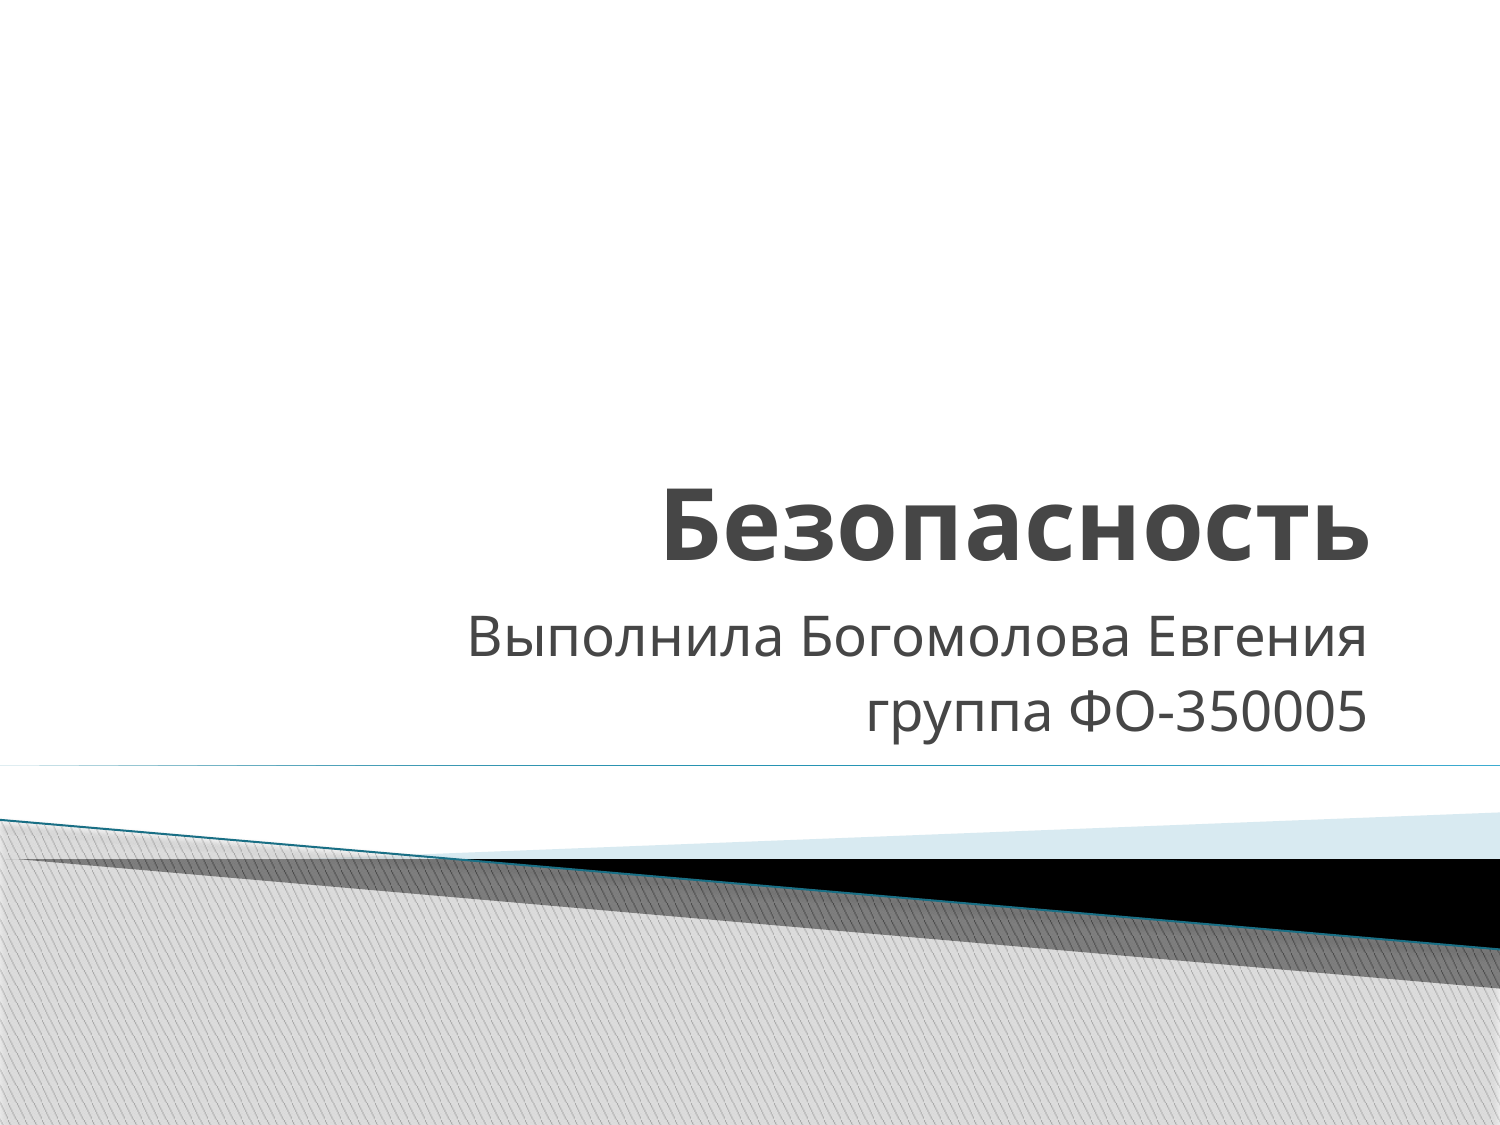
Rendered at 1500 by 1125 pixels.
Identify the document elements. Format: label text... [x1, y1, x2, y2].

title Безопасность [112, 287, 1388, 588]
subtitle Выполнила Богомолова Евгения группа ФО-350005 [112, 592, 1388, 790]
picture [5, 859, 1500, 989]
